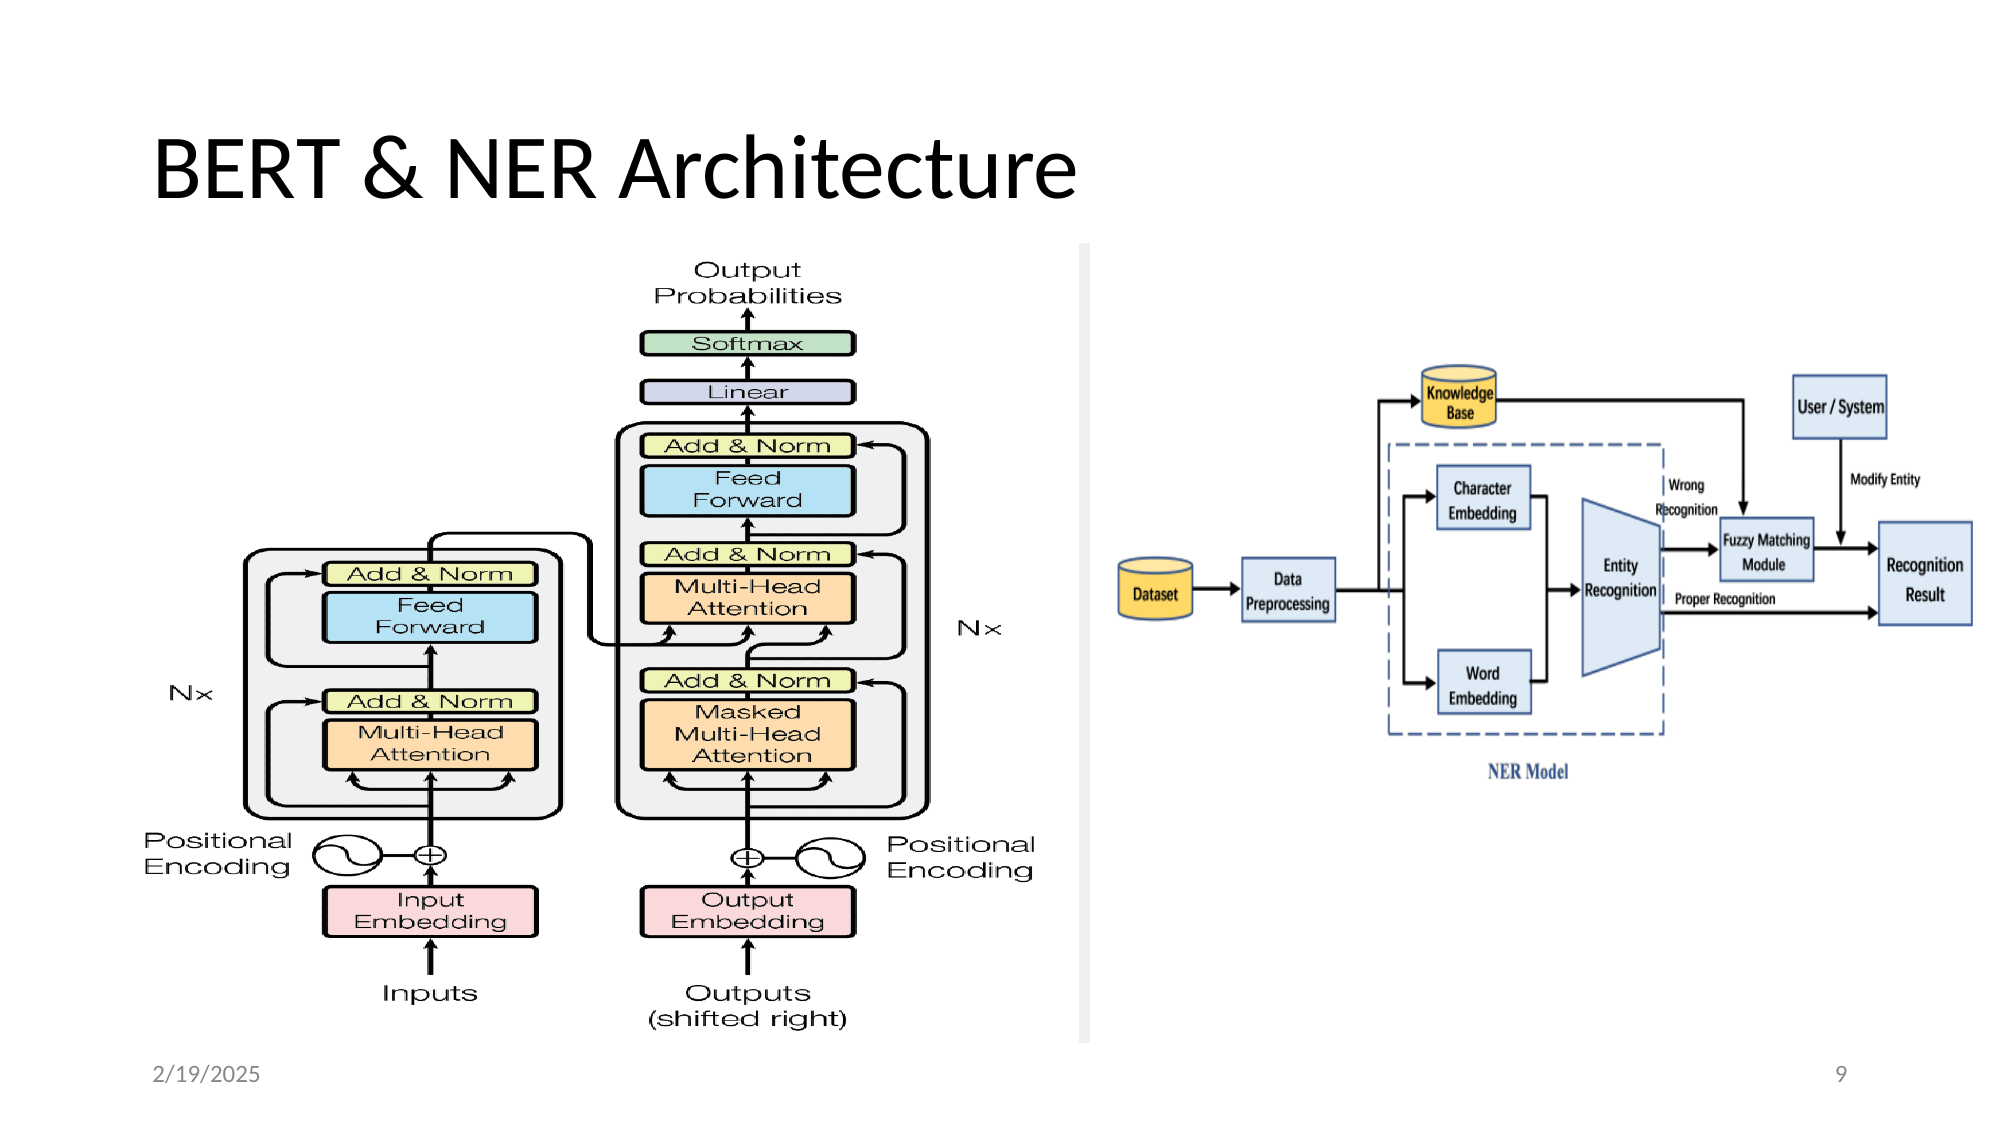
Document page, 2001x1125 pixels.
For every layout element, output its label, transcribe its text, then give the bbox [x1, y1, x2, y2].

picture [1112, 350, 1974, 788]
title BERT & NER Architecture [137, 59, 1863, 278]
picture [128, 243, 1090, 1043]
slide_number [137, 1052, 588, 1103]
slide_number ‹#› [1412, 1042, 1863, 1103]
